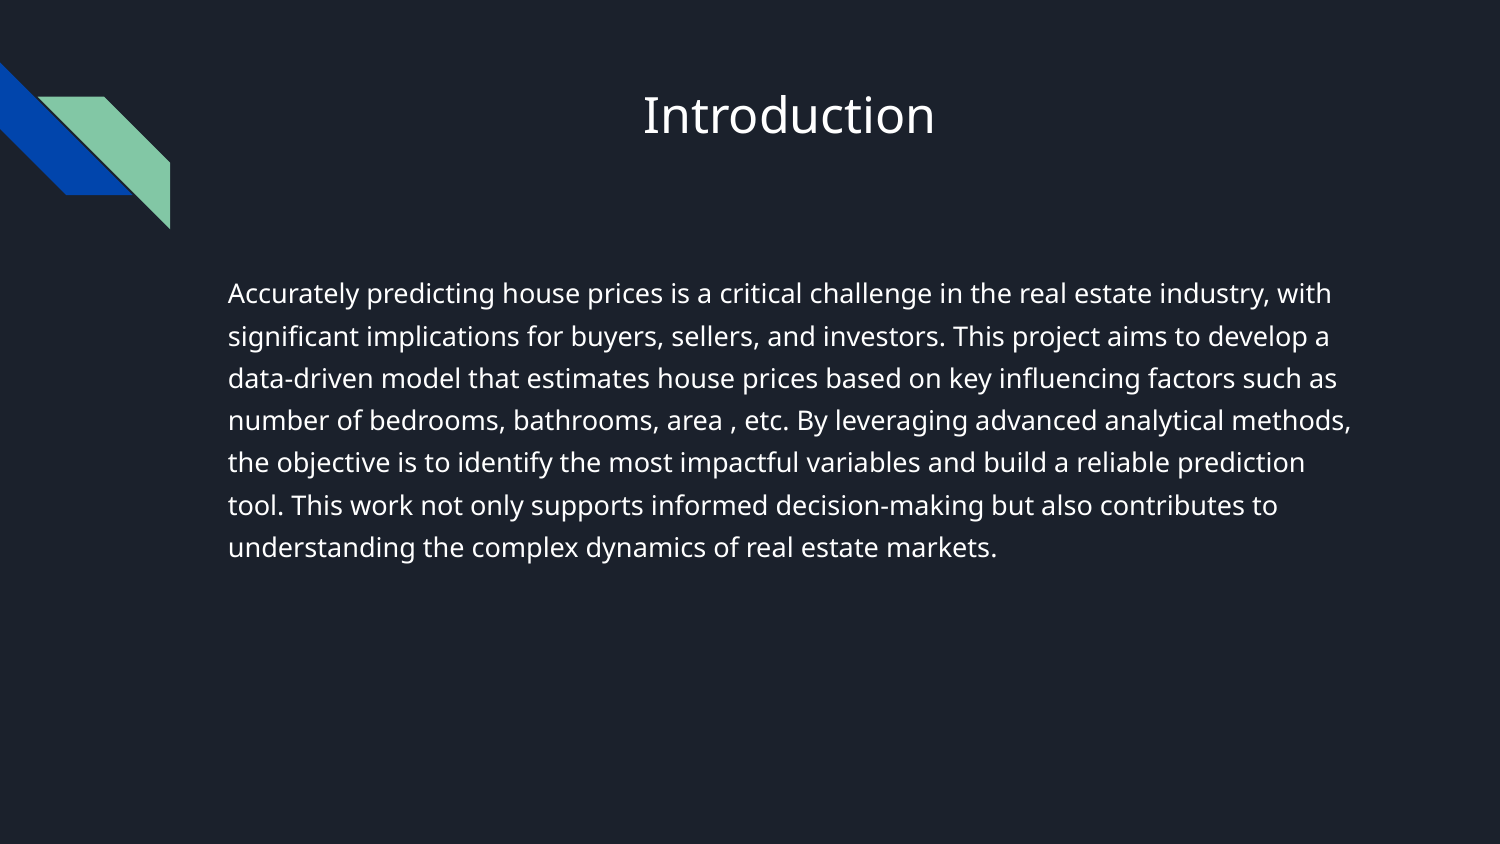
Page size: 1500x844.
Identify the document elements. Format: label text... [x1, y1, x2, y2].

title Introduction [212, 64, 1368, 205]
list Accurately predicting house prices is a critical challenge in the real estate industry, with significant implications for buyers, sellers, and investors. This project aims to develop a data-driven model that estimates house prices based on key influencing factors such as number of bedrooms, bathrooms, area , etc. By leveraging advanced analytical methods, the objective is to identify the most impactful variables and build a reliable prediction tool. This work not only supports informed decision-making but also contributes to understanding the complex dynamics of real estate markets. [212, 254, 1368, 733]
